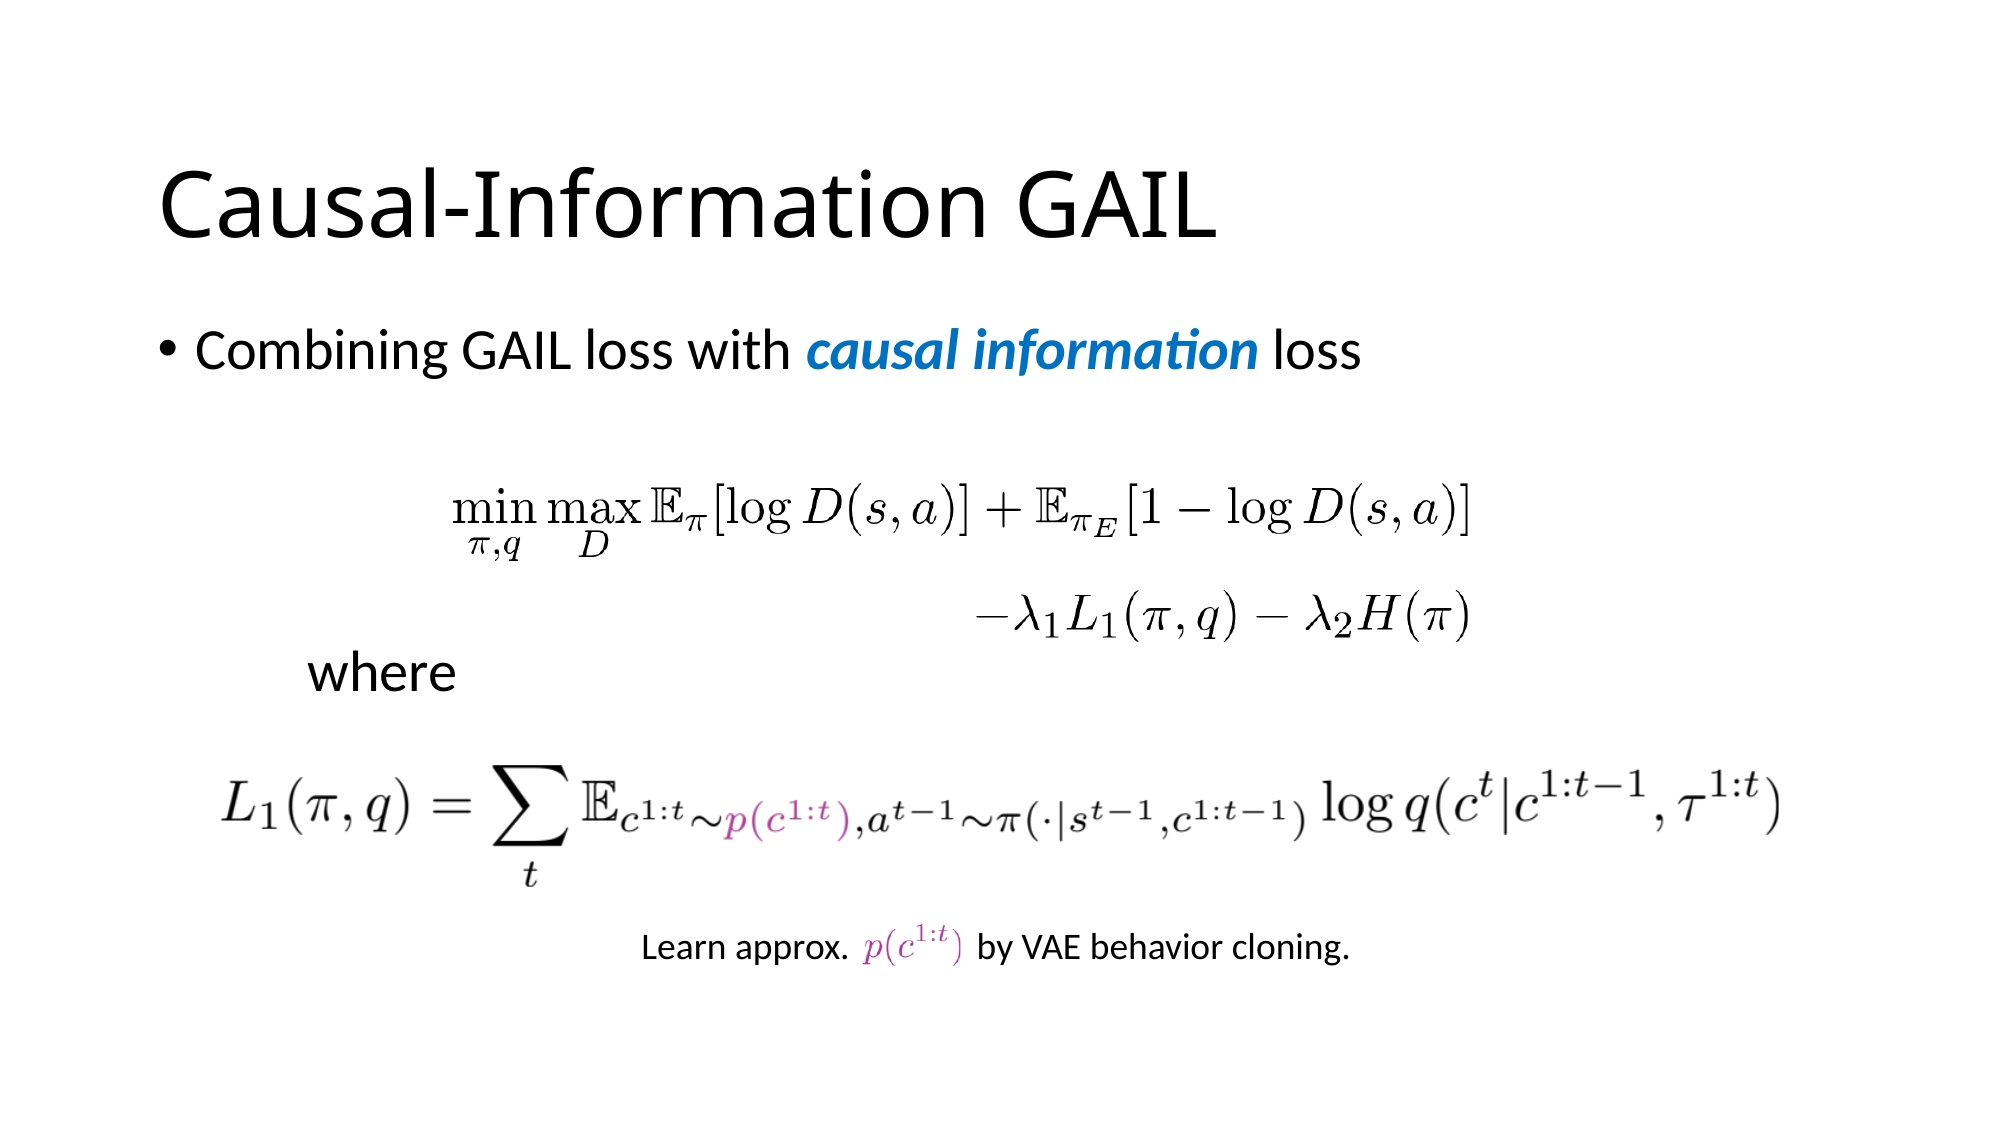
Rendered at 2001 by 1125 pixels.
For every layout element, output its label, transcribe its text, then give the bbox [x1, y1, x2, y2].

picture [453, 482, 1468, 642]
picture [862, 922, 961, 966]
picture [221, 764, 1779, 887]
list Combining GAIL loss with causal information loss where [137, 299, 1863, 1014]
text_box Learn approx. by VAE behavior cloning. [626, 914, 1374, 975]
title Causal-Information GAIL [137, 59, 1863, 278]
